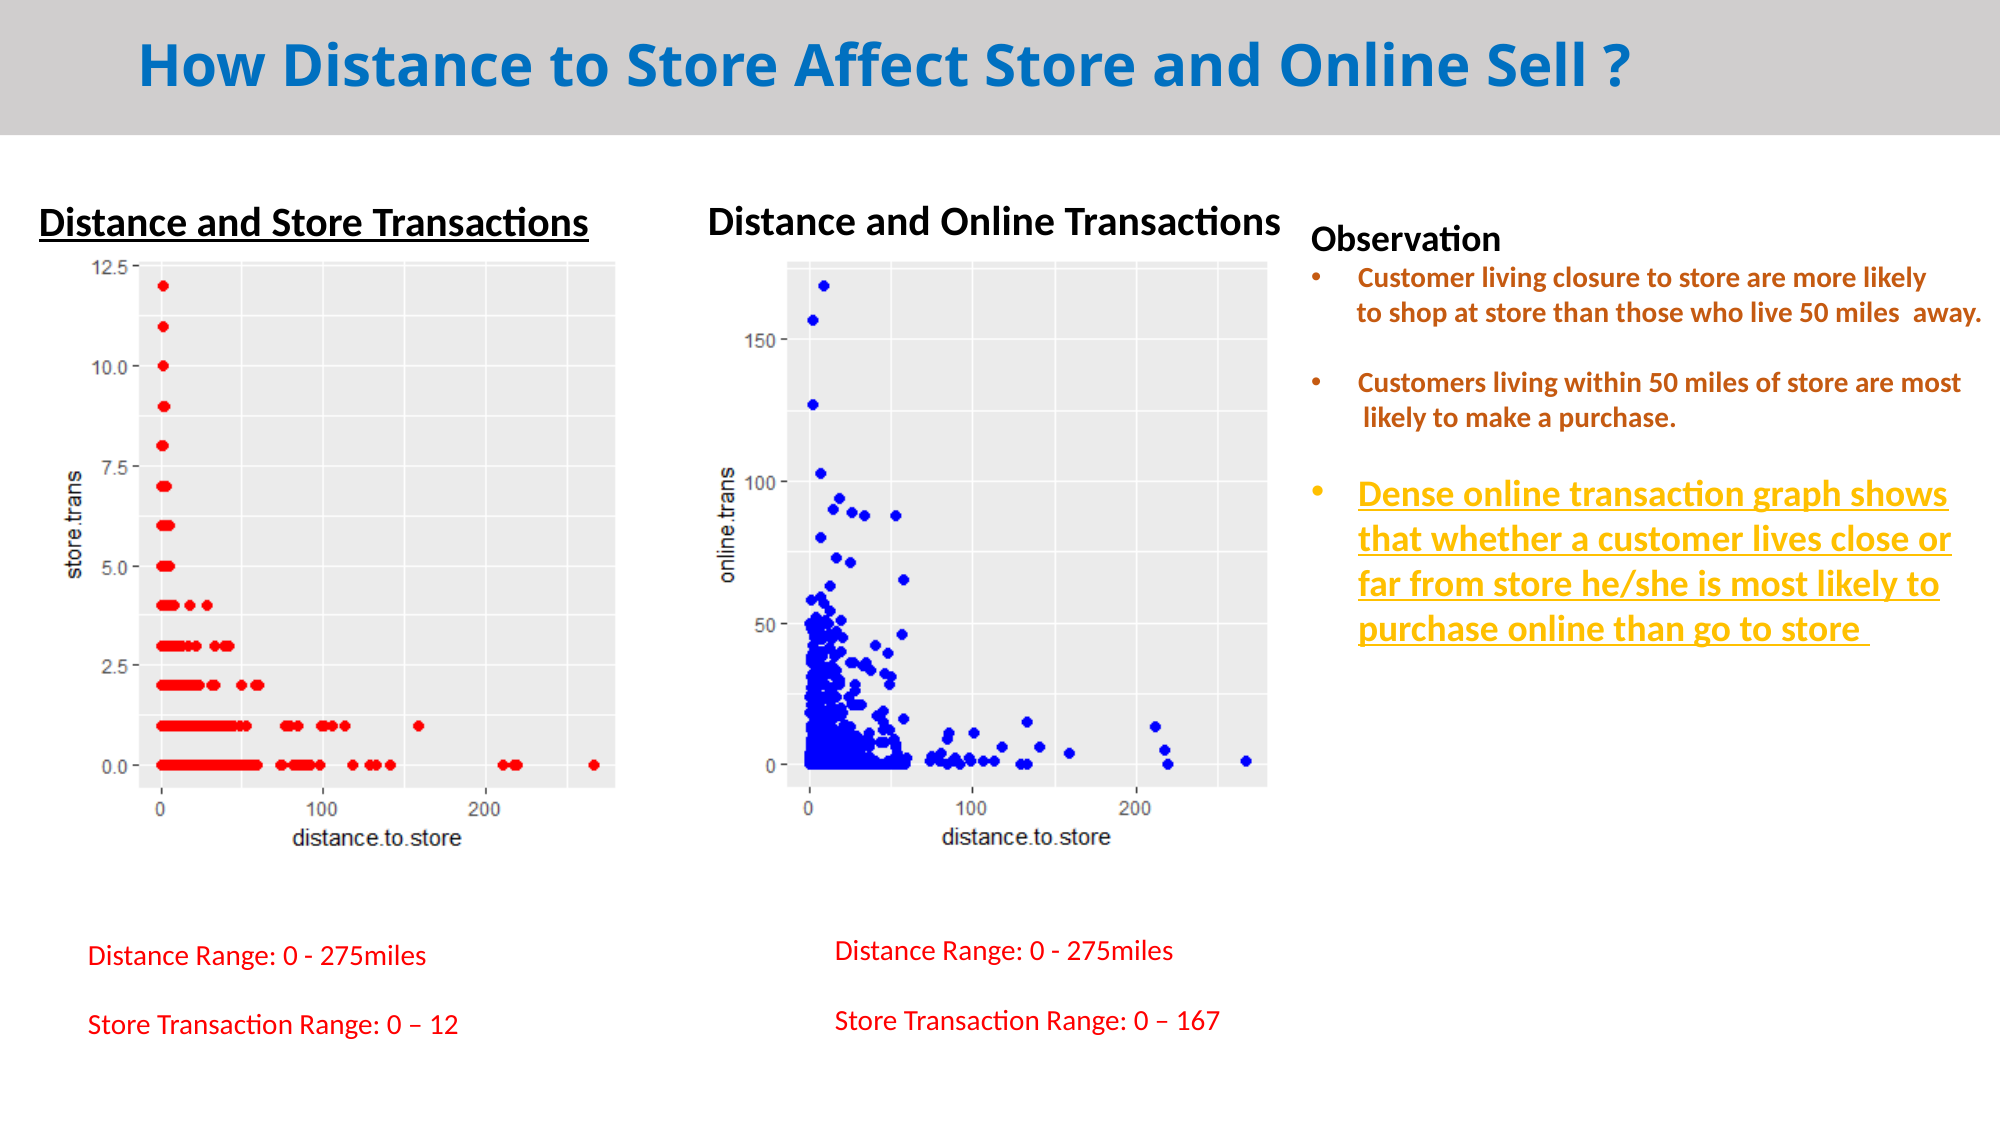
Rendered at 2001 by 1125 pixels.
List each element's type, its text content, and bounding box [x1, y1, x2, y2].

list Distance and Online Transactions [693, 91, 1588, 252]
title How Distance to Store Affect Store and Online Sell ? [0, 0, 2000, 136]
text_box Distance Range: 0 - 275miles Store Transaction Range: 0 – 12 [73, 928, 481, 1093]
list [703, 251, 1280, 856]
text_box Observation Customer living closure to store are more likely to shop at store than those who live 50 miles away. Customers living within 50 miles of store are most likely to make a purchase. Dense online transaction graph shows that whether a customer lives close or far from store he/she is most likely to purchase online than go to store [1296, 206, 2000, 656]
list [50, 251, 628, 857]
list Distance and Store Transactions [23, 117, 703, 253]
text_box Distance Range: 0 - 275miles Store Transaction Range: 0 – 167 [820, 923, 1242, 1089]
